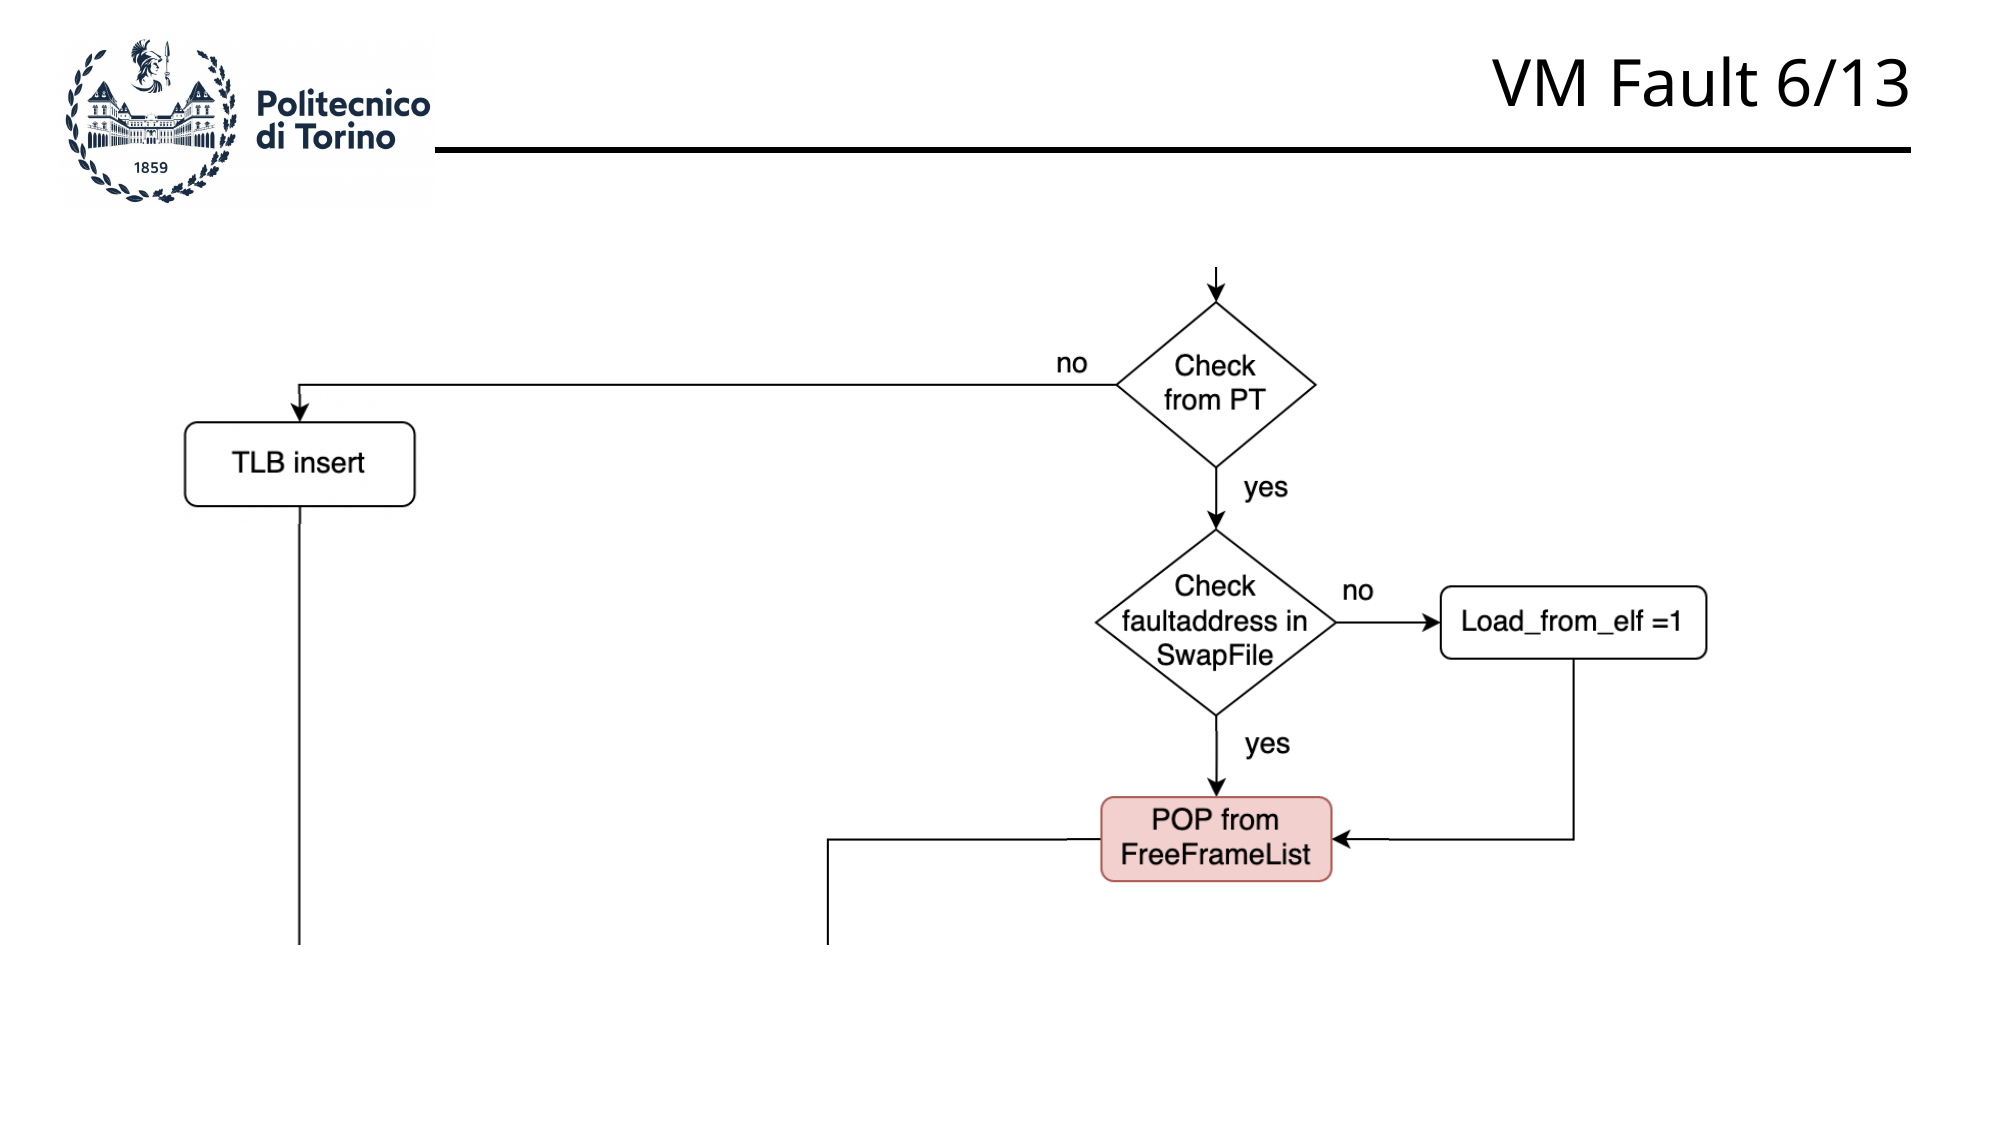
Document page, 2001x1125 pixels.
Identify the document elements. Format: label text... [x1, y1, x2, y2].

picture [58, 33, 435, 212]
picture [171, 267, 1781, 945]
title VM Fault 6/13 [1477, 33, 1933, 271]
